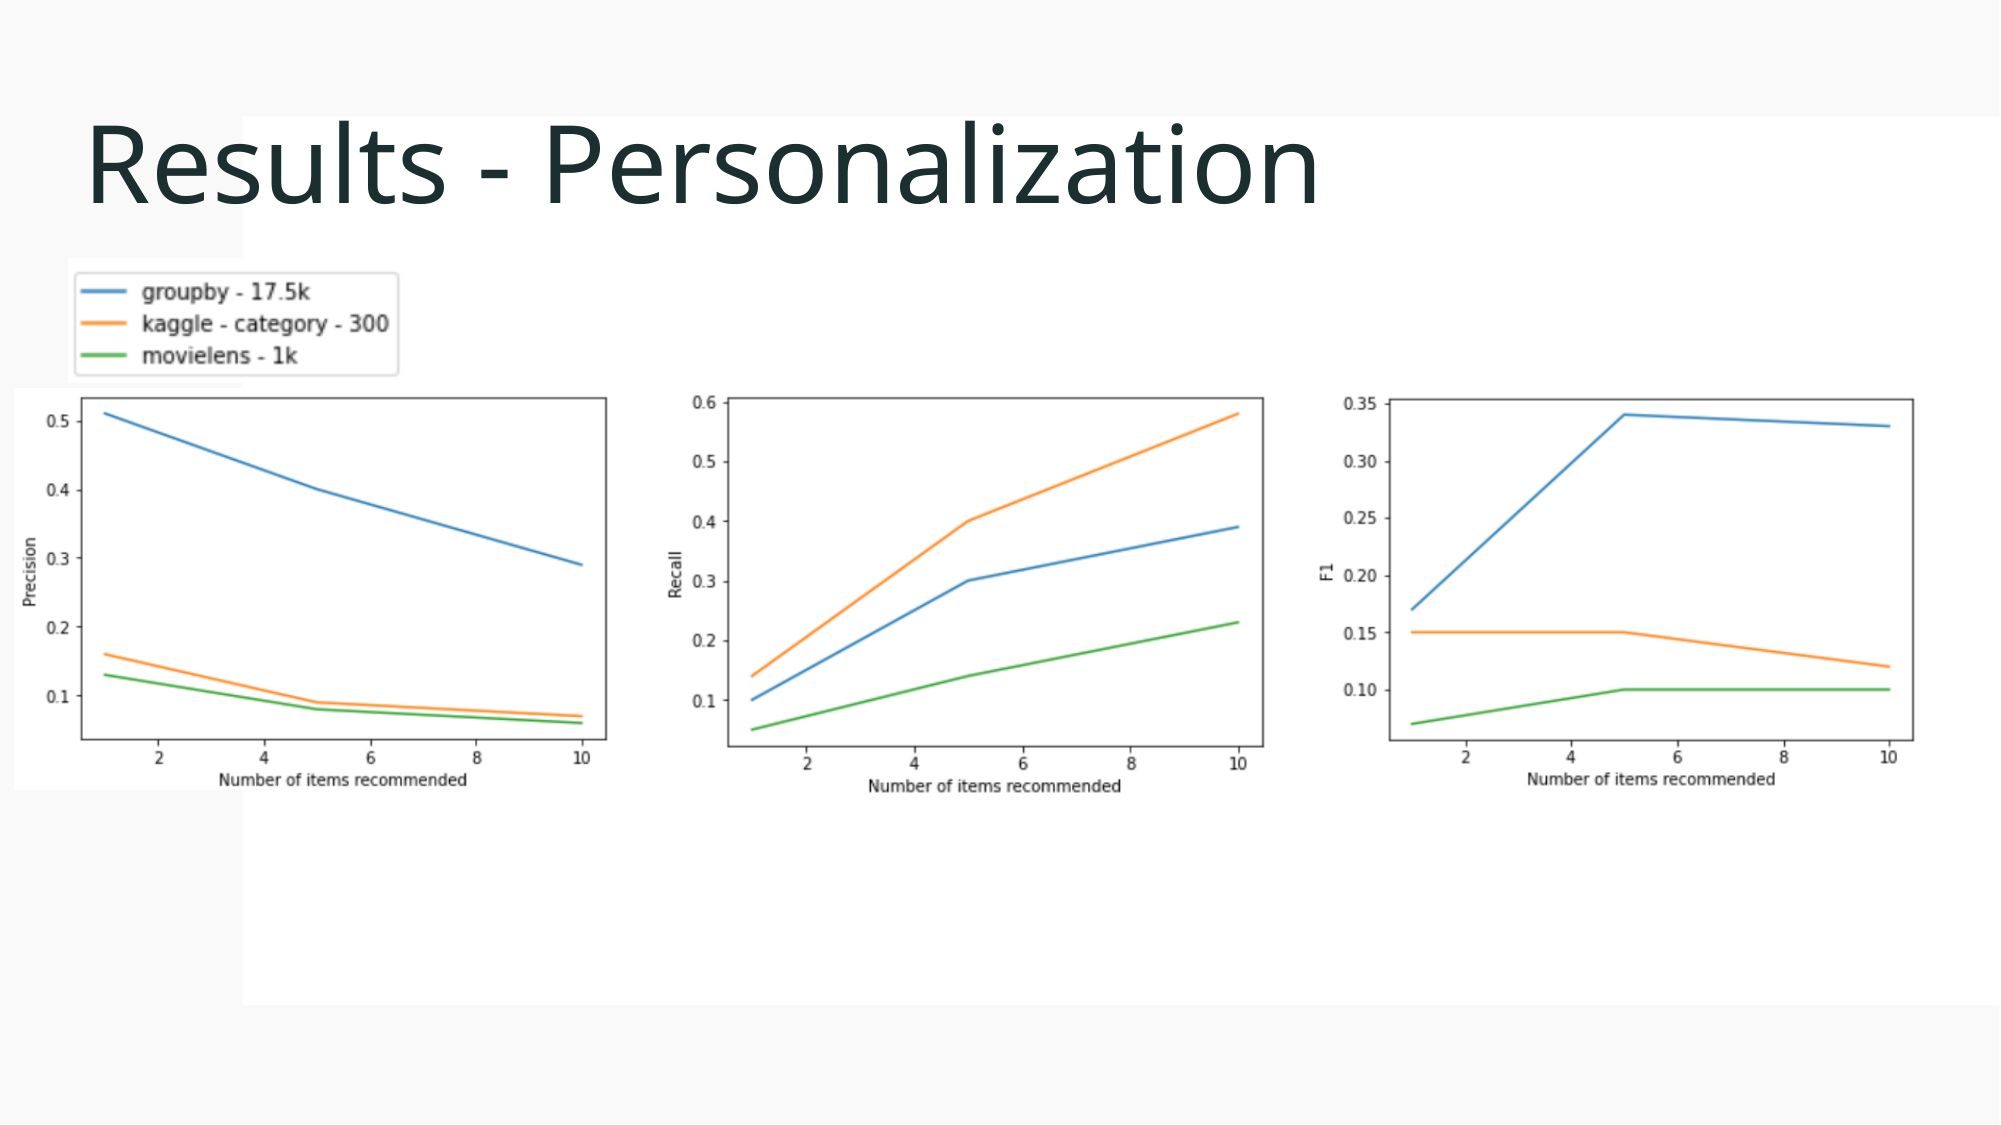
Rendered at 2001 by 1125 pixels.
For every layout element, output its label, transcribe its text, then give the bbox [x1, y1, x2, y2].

title Results - Personalization [68, 59, 1799, 278]
picture [653, 391, 1272, 798]
picture [1307, 382, 1925, 796]
picture [68, 258, 408, 383]
picture [14, 388, 618, 790]
